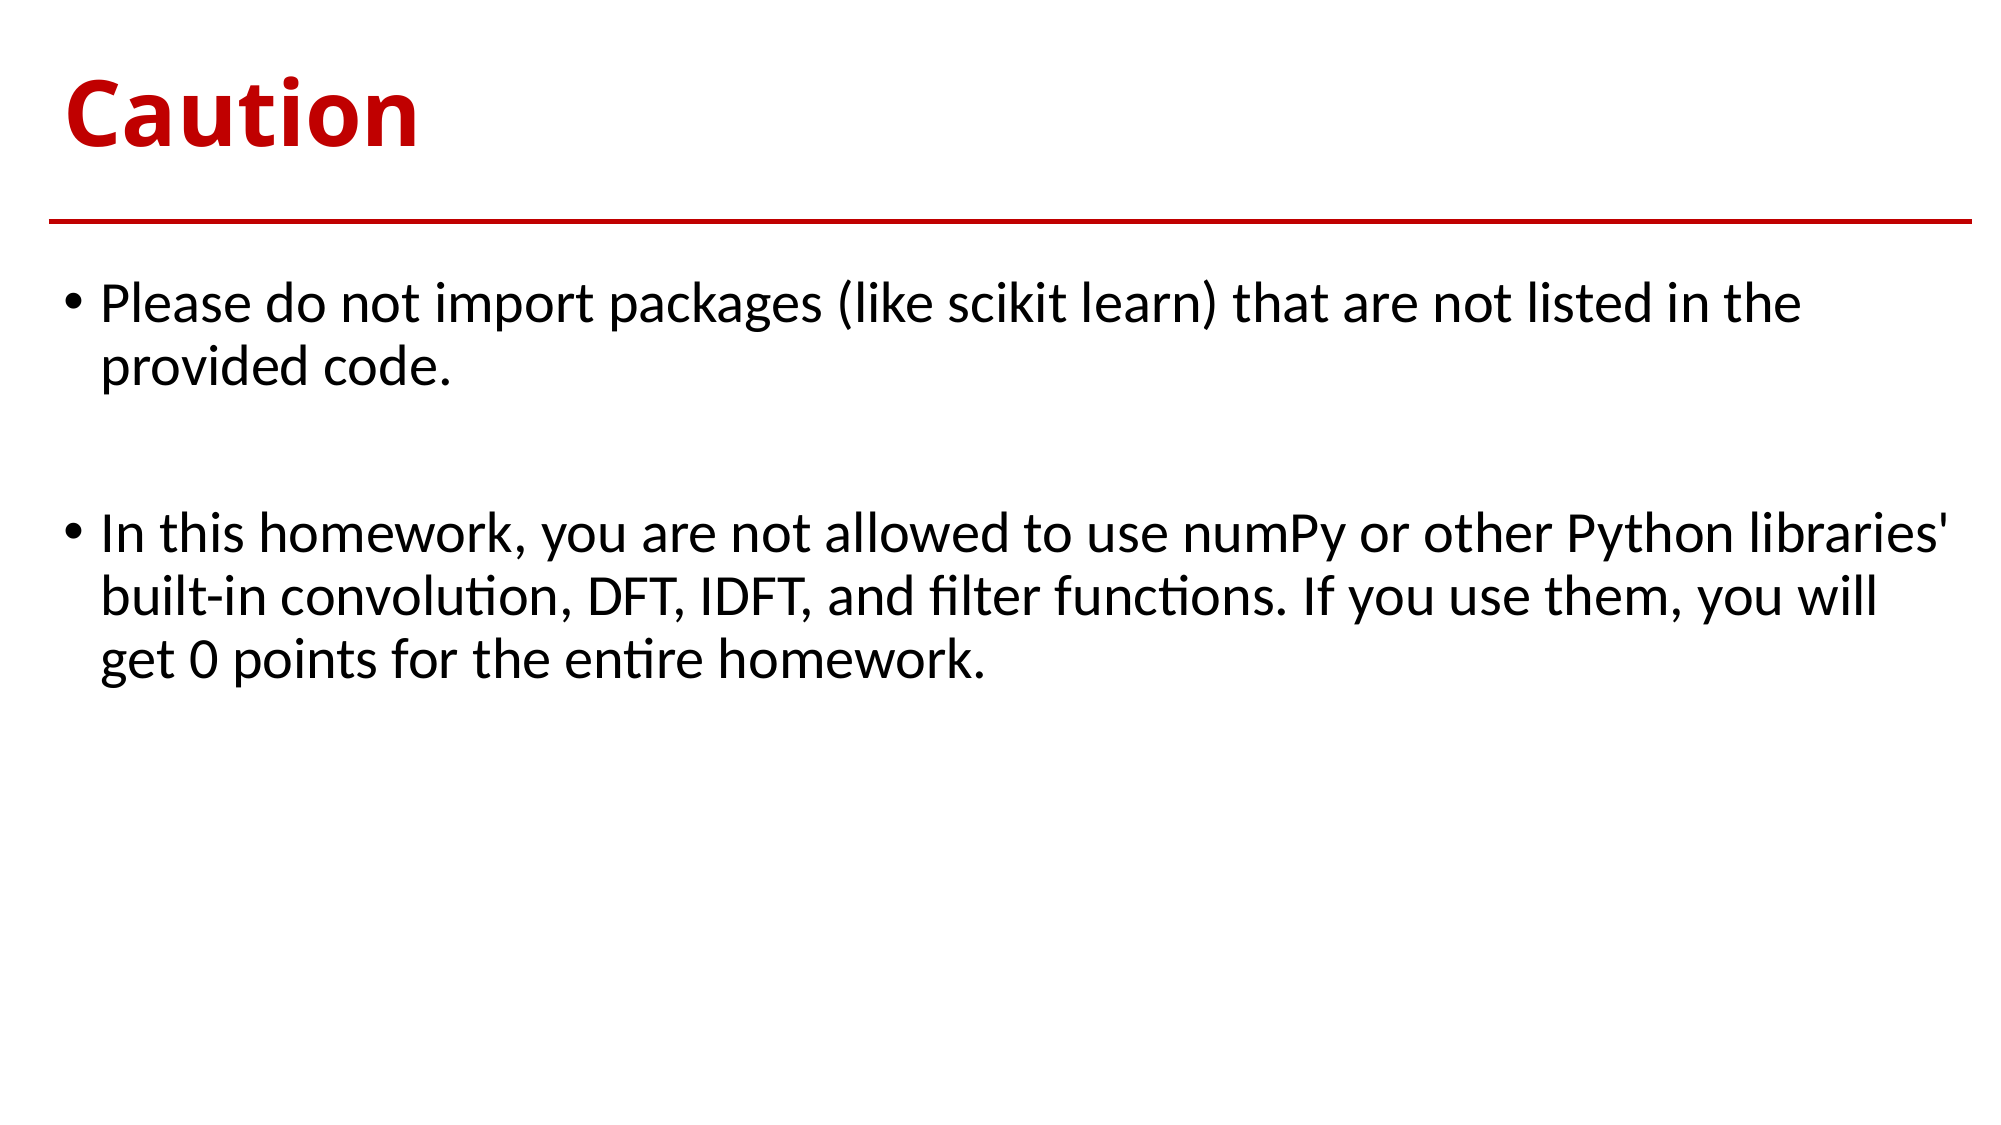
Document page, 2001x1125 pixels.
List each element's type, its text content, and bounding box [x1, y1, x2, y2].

list Please do not import packages (like scikit learn) that are not listed in the provided code. In this homework, you are not allowed to use numPy or other Python libraries' built-in convolution, DFT, IDFT, and filter functions. If you use them, you will get 0 points for the entire homework. [48, 264, 1972, 1014]
title Caution [48, 41, 1972, 192]
